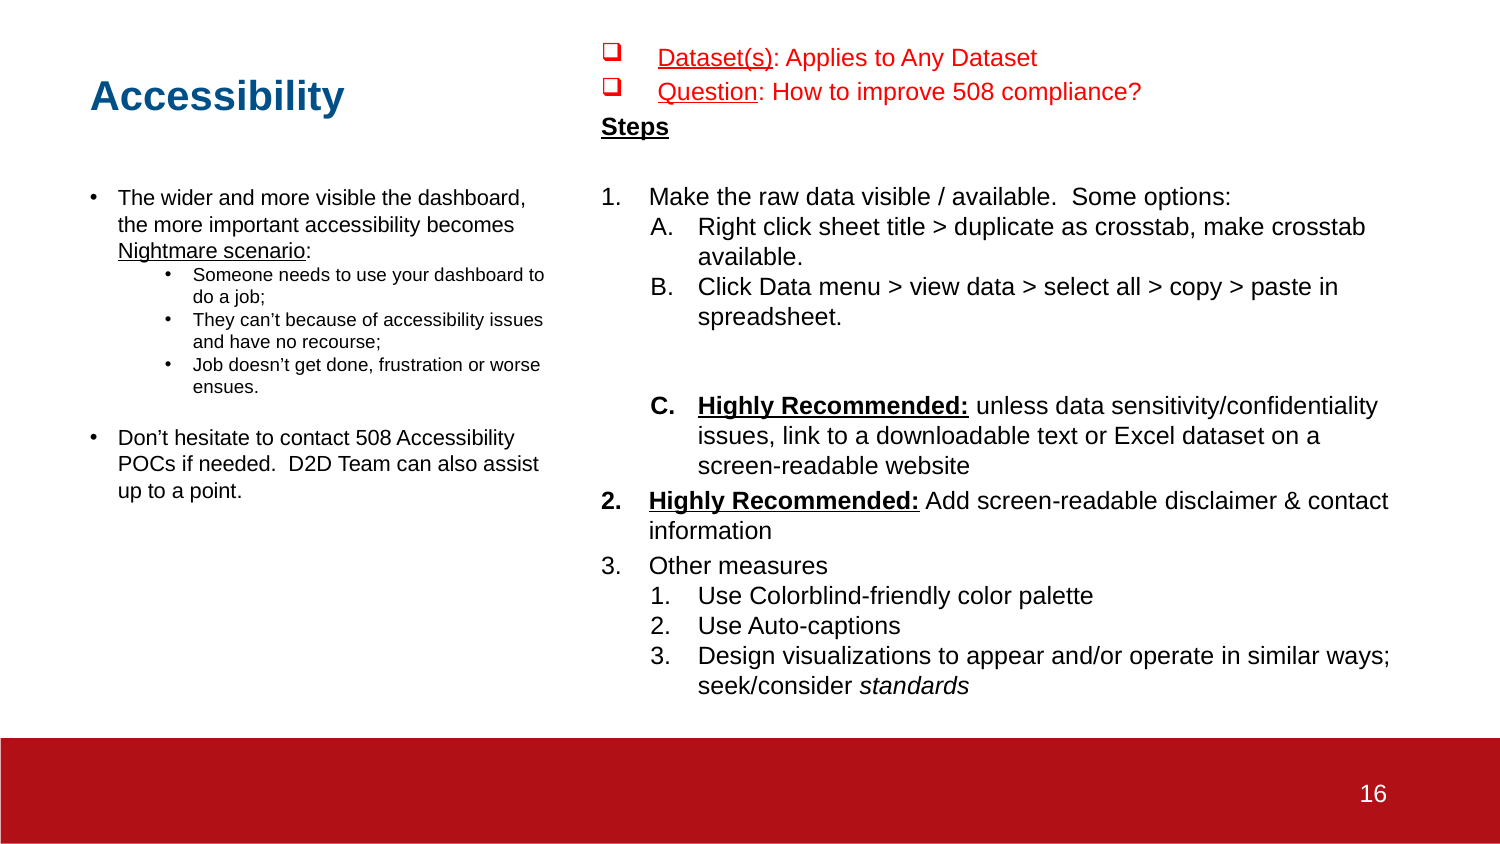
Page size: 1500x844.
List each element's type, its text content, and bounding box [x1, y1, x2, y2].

slide_number 16 [1074, 764, 1388, 822]
title Accessibility [75, 33, 569, 176]
list The wider and more visible the dashboard, the more important accessibility becomes Nightmare scenario: Someone needs to use your dashboard to do a job; They can’t because of accessibility issues and have no recourse; Job doesn’t get done, frustration or worse ensues. Don’t hesitate to contact 508 Accessibility POCs if needed. D2D Team can also assist up to a point. [75, 176, 569, 754]
list Dataset(s): Applies to Any Dataset Question: How to improve 508 compliance? Steps Make the raw data visible / available. Some options: Right click sheet title > duplicate as crosstab, make crosstab available. Click Data menu > view data > select all > copy > paste in spreadsheet. Highly Recommended: unless data sensitivity/confidentiality issues, link to a downloadable text or Excel dataset on a screen-readable website Highly Recommended: Add screen-readable disclaimer & contact information Other measures Use Colorblind-friendly color palette Use Auto-captions Design visualizations to appear and/or operate in similar ways; seek/consider standards [586, 33, 1425, 754]
